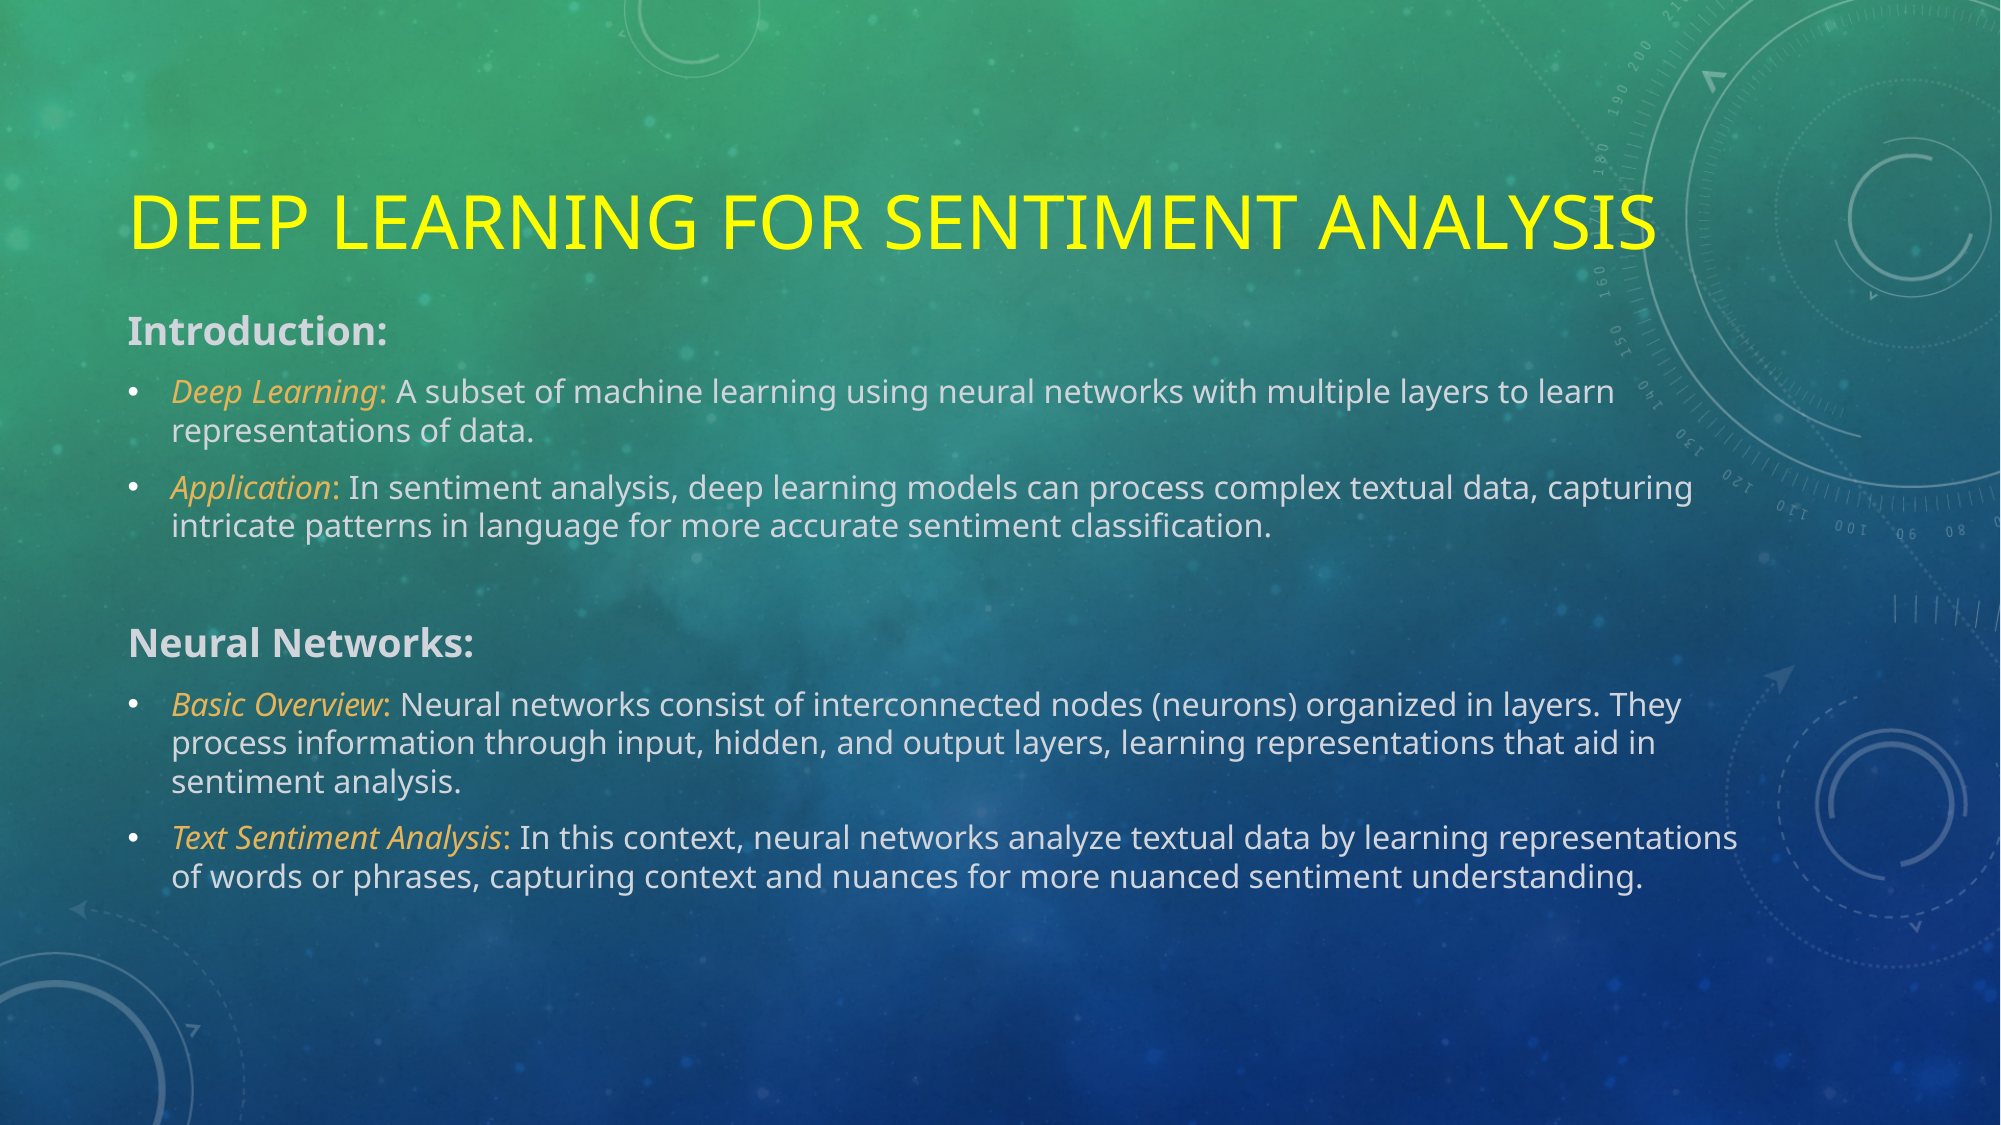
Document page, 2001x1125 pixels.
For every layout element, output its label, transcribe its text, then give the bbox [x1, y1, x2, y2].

picture [0, 0, 2001, 1125]
title Deep learning for sentiment analysis [112, 99, 1775, 295]
list Introduction: Deep Learning: A subset of machine learning using neural networks with multiple layers to learn representations of data. Application: In sentiment analysis, deep learning models can process complex textual data, capturing intricate patterns in language for more accurate sentiment classification. Neural Networks: Basic Overview: Neural networks consist of interconnected nodes (neurons) organized in layers. They process information through input, hidden, and output layers, learning representations that aid in sentiment analysis. Text Sentiment Analysis: In this context, neural networks analyze textual data by learning representations of words or phrases, capturing context and nuances for more nuanced sentiment understanding. [112, 295, 1775, 907]
